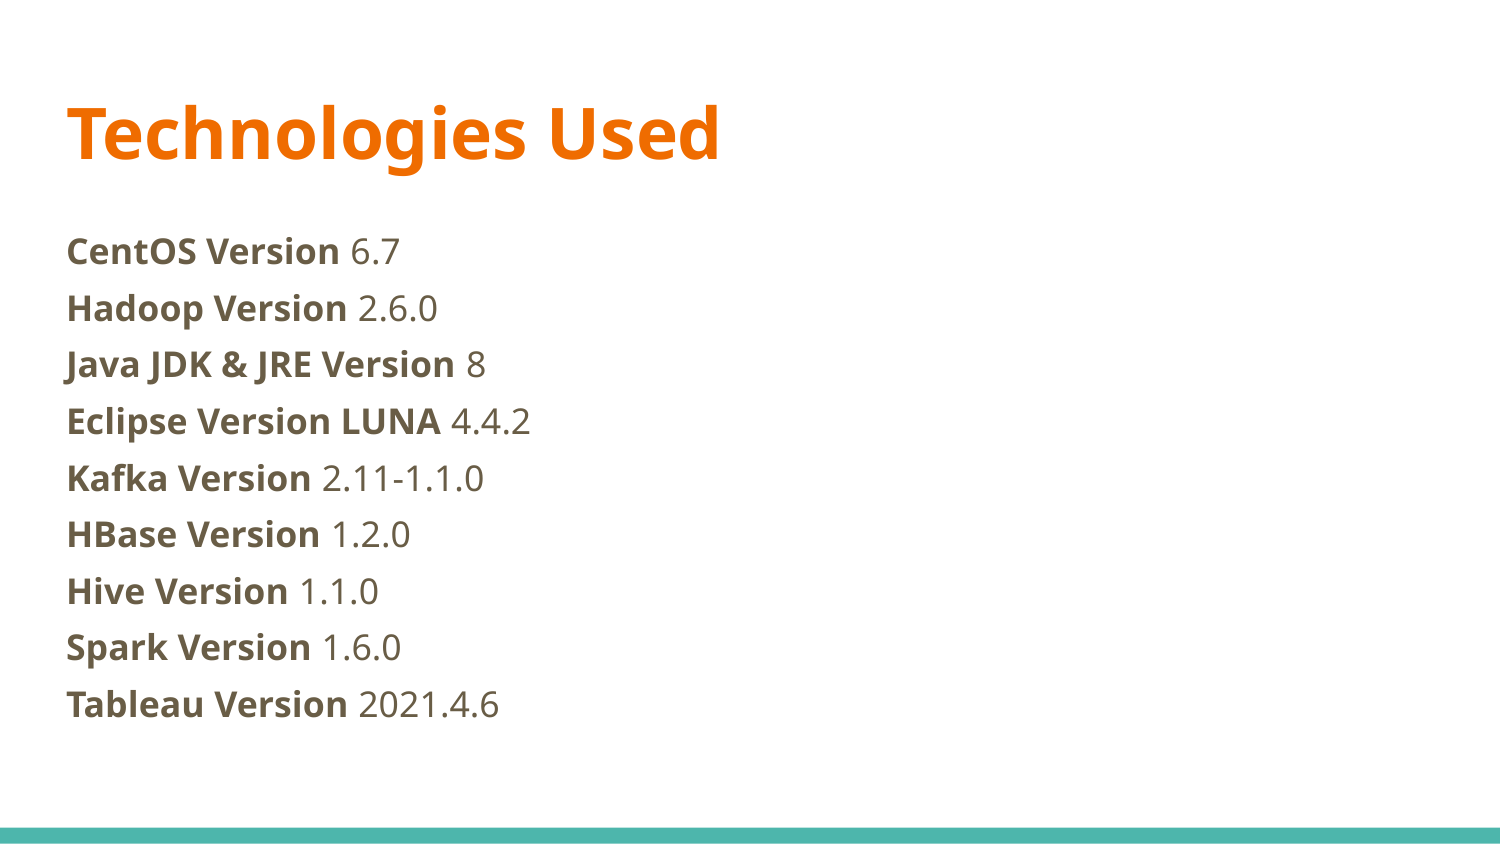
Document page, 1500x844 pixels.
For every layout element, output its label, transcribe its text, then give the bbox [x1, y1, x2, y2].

list CentOS Version 6.7 Hadoop Version 2.6.0 Java JDK & JRE Version 8 Eclipse Version LUNA 4.4.2 Kafka Version 2.11-1.1.0 HBase Version 1.2.0 Hive Version 1.1.0 Spark Version 1.6.0 Tableau Version 2021.4.6 [51, 207, 1449, 750]
title Technologies Used [51, 72, 1449, 189]
